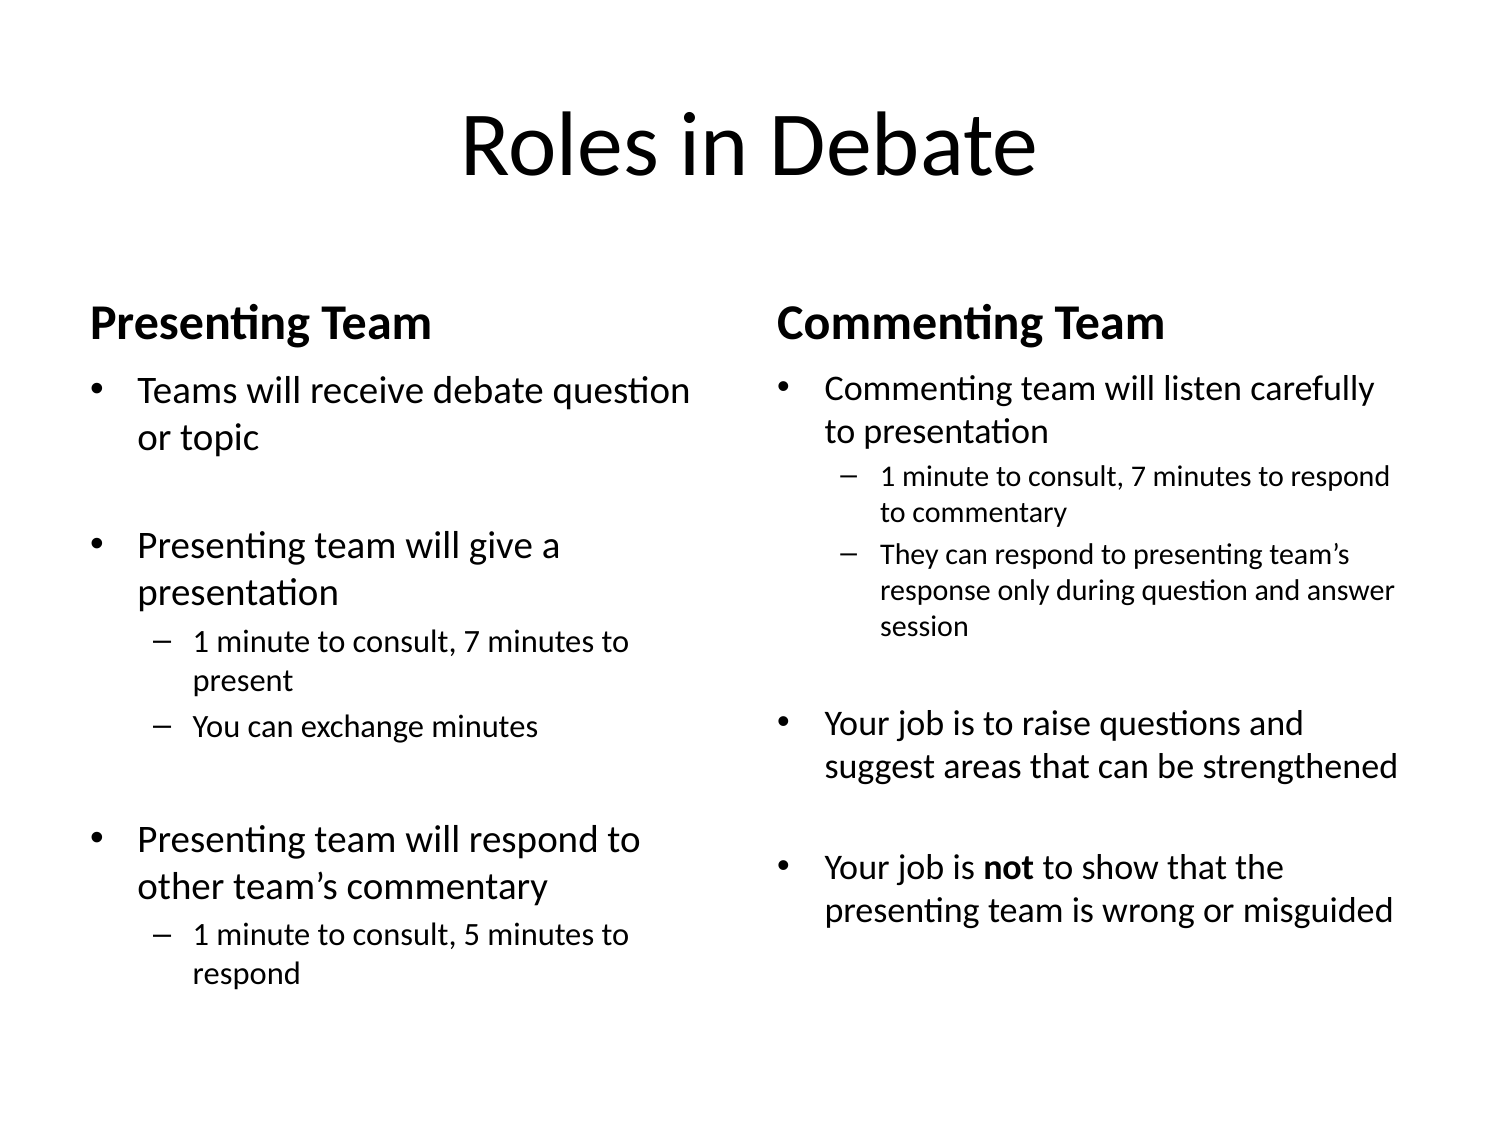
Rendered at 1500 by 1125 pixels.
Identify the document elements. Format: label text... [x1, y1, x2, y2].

list Commenting team will listen carefully to presentation 1 minute to consult, 7 minutes to respond to commentary They can respond to presenting team’s response only during question and answer session Your job is to raise questions and suggest areas that can be strengthened Your job is not to show that the presenting team is wrong or misguided [761, 356, 1425, 1005]
list Commenting Team [761, 251, 1425, 356]
title Roles in Debate [75, 45, 1425, 233]
list Presenting Team [75, 251, 738, 356]
list Teams will receive debate question or topic Presenting team will give a presentation 1 minute to consult, 7 minutes to present You can exchange minutes Presenting team will respond to other team’s commentary 1 minute to consult, 5 minutes to respond [75, 356, 738, 1005]
